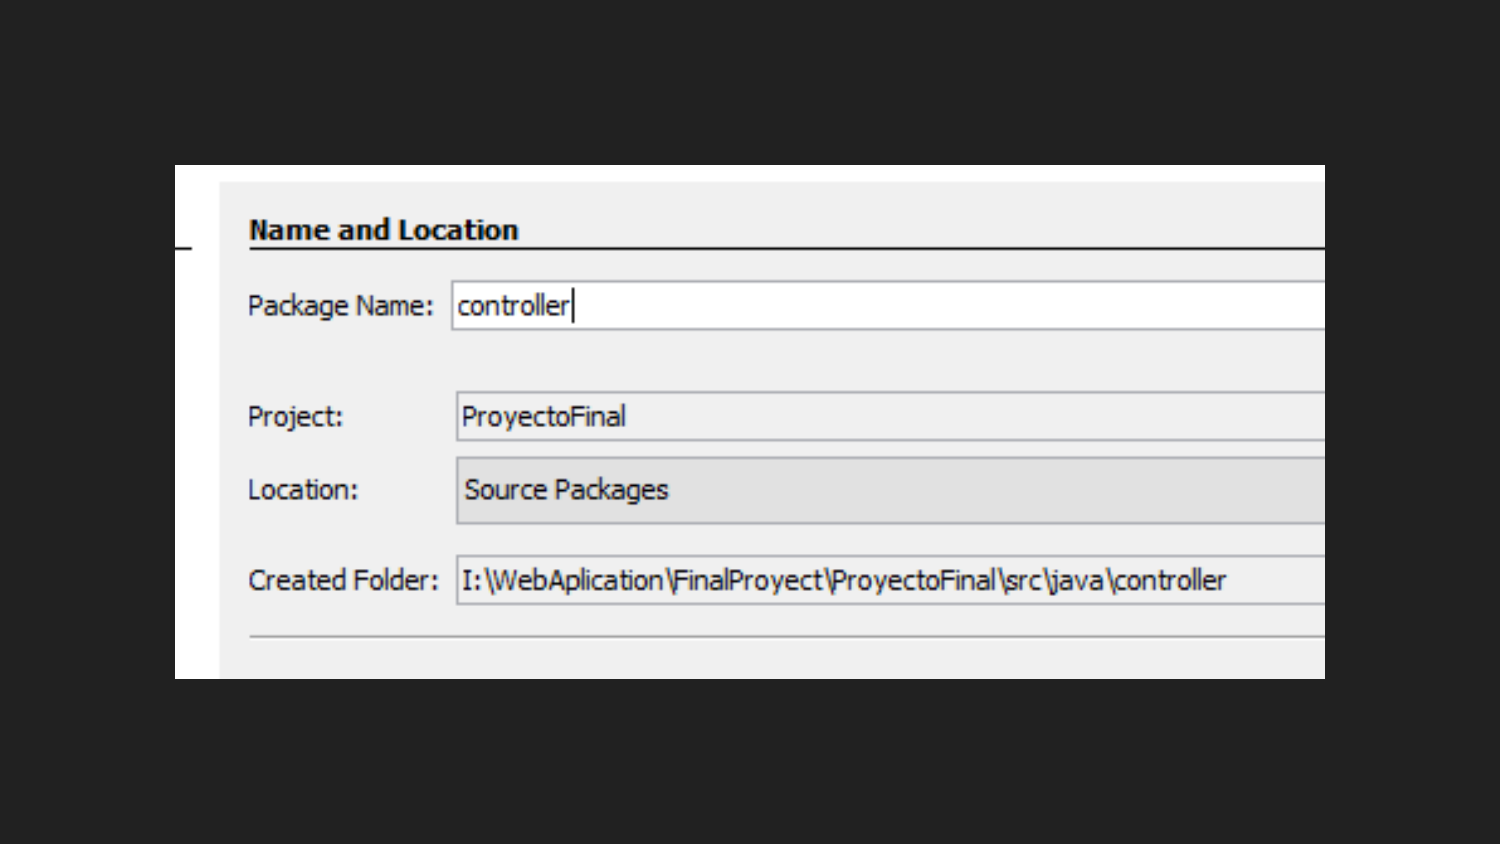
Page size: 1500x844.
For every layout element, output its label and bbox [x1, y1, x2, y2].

picture [175, 165, 1325, 679]
